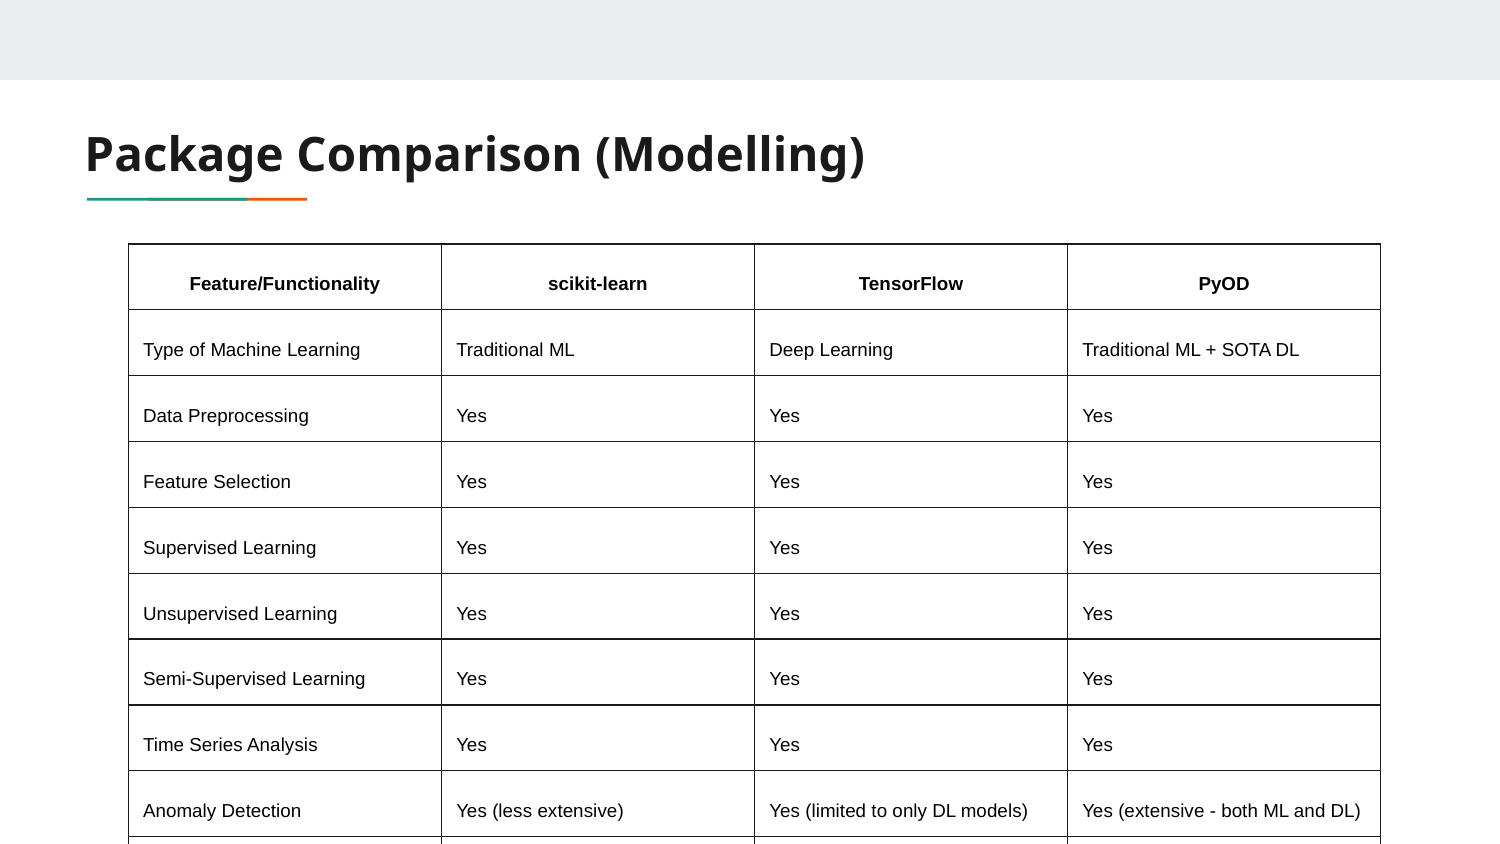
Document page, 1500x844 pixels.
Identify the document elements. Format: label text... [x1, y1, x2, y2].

table_cell Yes [442, 640, 754, 704]
table_cell Yes [755, 640, 1067, 704]
table_cell Yes [1068, 706, 1380, 770]
table_cell Yes [755, 442, 1067, 507]
table_cell Data Preprocessing [129, 376, 441, 441]
table_cell Type of Machine Learning [129, 310, 441, 375]
table_cell No [442, 837, 754, 844]
table_cell Traditional ML + SOTA DL [1068, 310, 1380, 375]
table_cell Yes [442, 706, 754, 770]
table_cell Unsupervised Learning [129, 574, 441, 638]
table_cell Yes [1068, 640, 1380, 704]
table_cell Feature Selection [129, 442, 441, 507]
table_header PyOD [1068, 245, 1380, 309]
table_cell Yes [755, 508, 1067, 573]
table_cell Semi-Supervised Learning [129, 640, 441, 704]
table_cell Yes [755, 706, 1067, 770]
table_cell Time Series Analysis [129, 706, 441, 770]
table_cell Anomaly Detection [129, 771, 441, 836]
table_cell Deep Learning [755, 310, 1067, 375]
table_cell Distributed Computing [129, 837, 441, 844]
table_cell Yes (limited to only DL models) [755, 771, 1067, 836]
table_cell Yes [1068, 376, 1380, 441]
table_cell Yes (extensive - both ML and DL) [1068, 771, 1380, 836]
table_cell Yes [1068, 574, 1380, 638]
table_cell Yes [755, 574, 1067, 638]
table_cell Yes [1068, 837, 1380, 844]
table_cell Yes [1068, 442, 1380, 507]
table_header scikit-learn [442, 245, 754, 309]
table_header Feature/Functionality [129, 245, 441, 309]
table_cell Yes [1068, 508, 1380, 573]
table_cell Yes (less extensive) [442, 771, 754, 836]
table_cell Supervised Learning [129, 508, 441, 573]
table_cell Yes [442, 442, 754, 507]
table_cell Traditional ML [442, 310, 754, 375]
title Package Comparison (Modelling) [69, 108, 1331, 197]
table_cell Yes [755, 837, 1067, 844]
table_cell Yes [442, 376, 754, 441]
table_cell Yes [442, 508, 754, 573]
table_cell Yes [755, 376, 1067, 441]
table_header TensorFlow [755, 245, 1067, 309]
table_cell Yes [442, 574, 754, 638]
